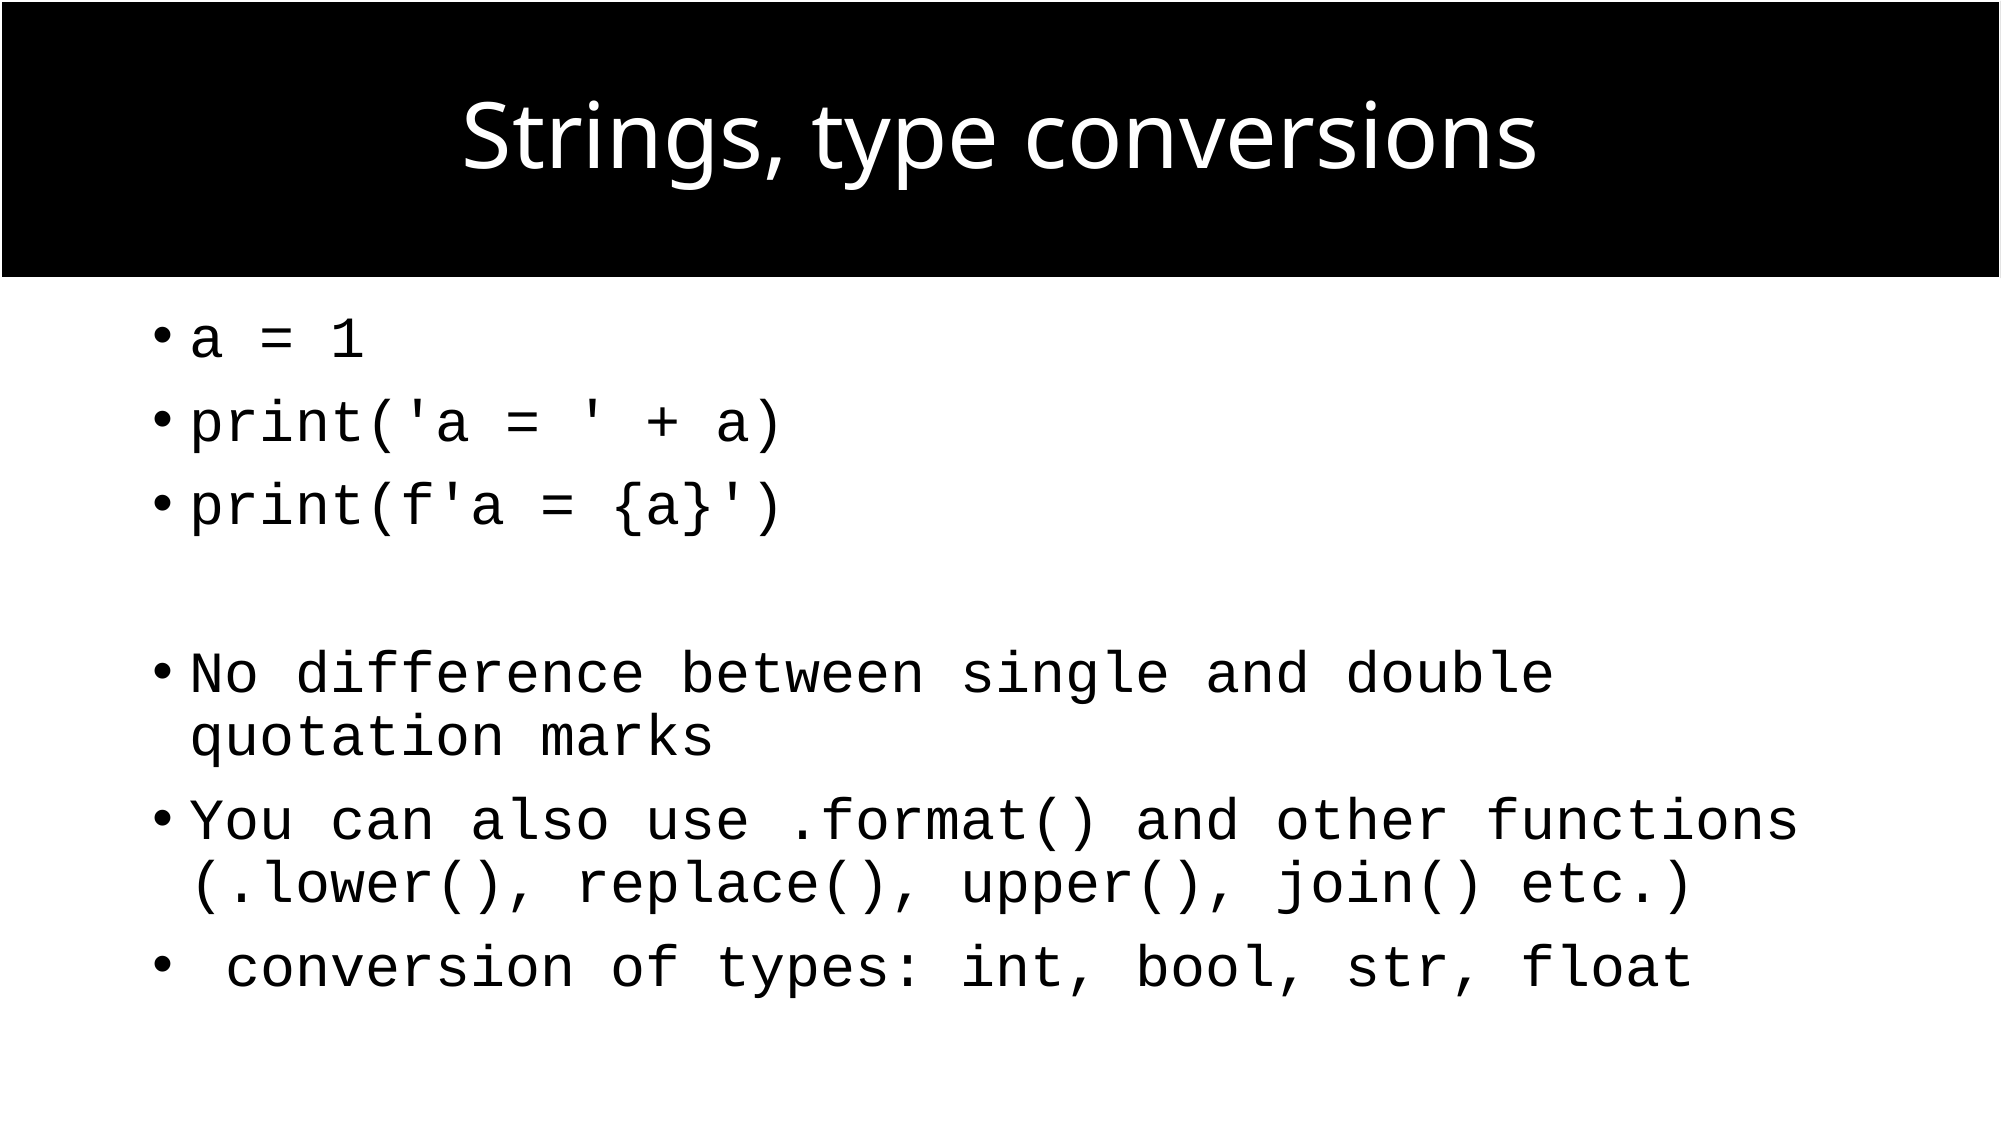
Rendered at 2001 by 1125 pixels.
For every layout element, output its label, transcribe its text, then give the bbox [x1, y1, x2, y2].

list a = 1 print('a = ' + a) print(f'a = {a}') No difference between single and double quotation marks You can also use .format() and other functions (.lower(), replace(), upper(), join() etc.) conversion of types: int, bool, str, float [137, 299, 1863, 1014]
title Strings, type conversions [0, 0, 2000, 278]
